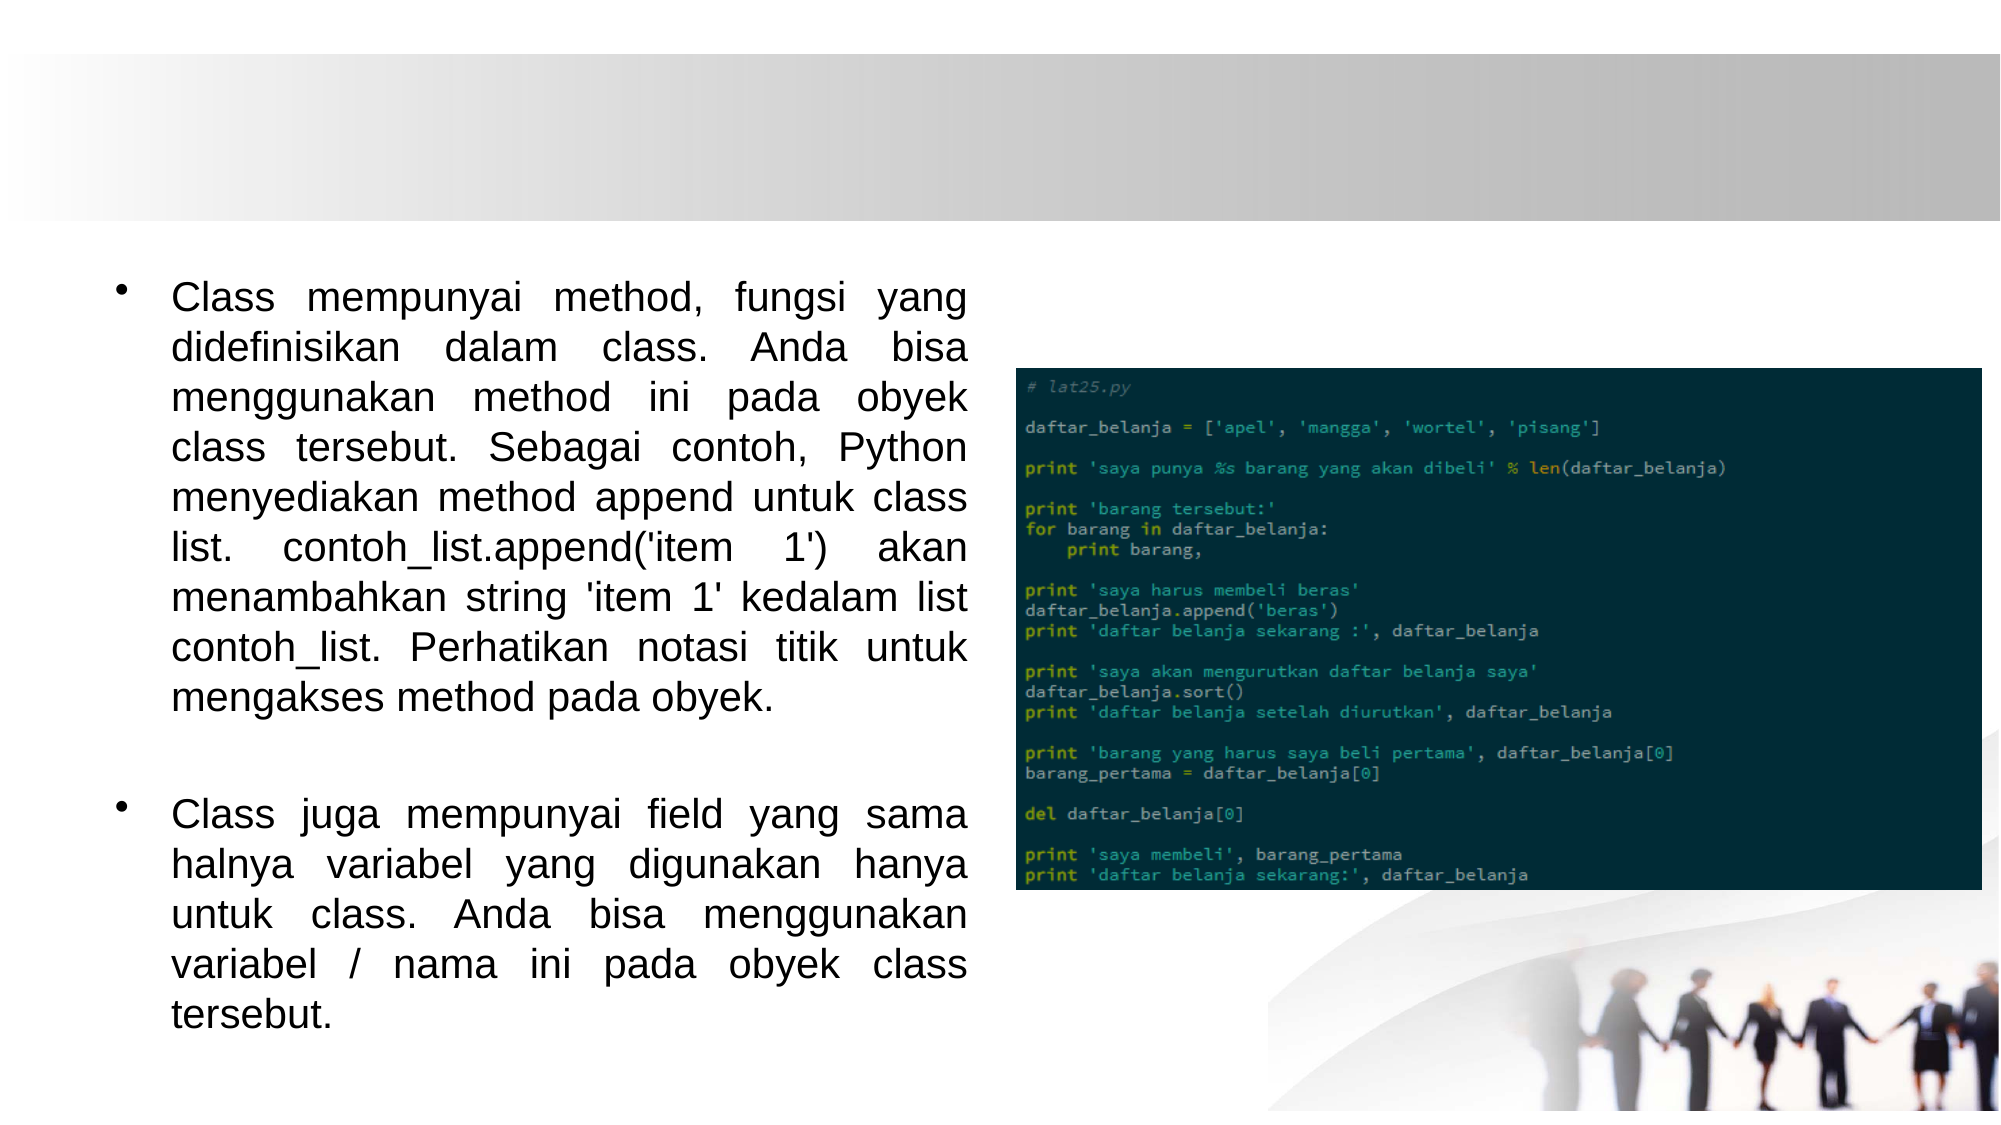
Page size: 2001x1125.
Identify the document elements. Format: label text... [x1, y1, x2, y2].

list Class mempunyai method, fungsi yang didefinisikan dalam class. Anda bisa menggunakan method ini pada obyek class tersebut. Sebagai contoh, Python menyediakan method append untuk class list. contoh_list.append('item 1') akan menambahkan string 'item 1' kedalam list contoh_list. Perhatikan notasi titik untuk mengakses method pada obyek. Class juga mempunyai field yang sama halnya variabel yang digunakan hanya untuk class. Anda bisa menggunakan variabel / nama ini pada obyek class tersebut. [99, 262, 984, 1006]
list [1016, 368, 1982, 890]
picture [1268, 728, 1999, 1111]
